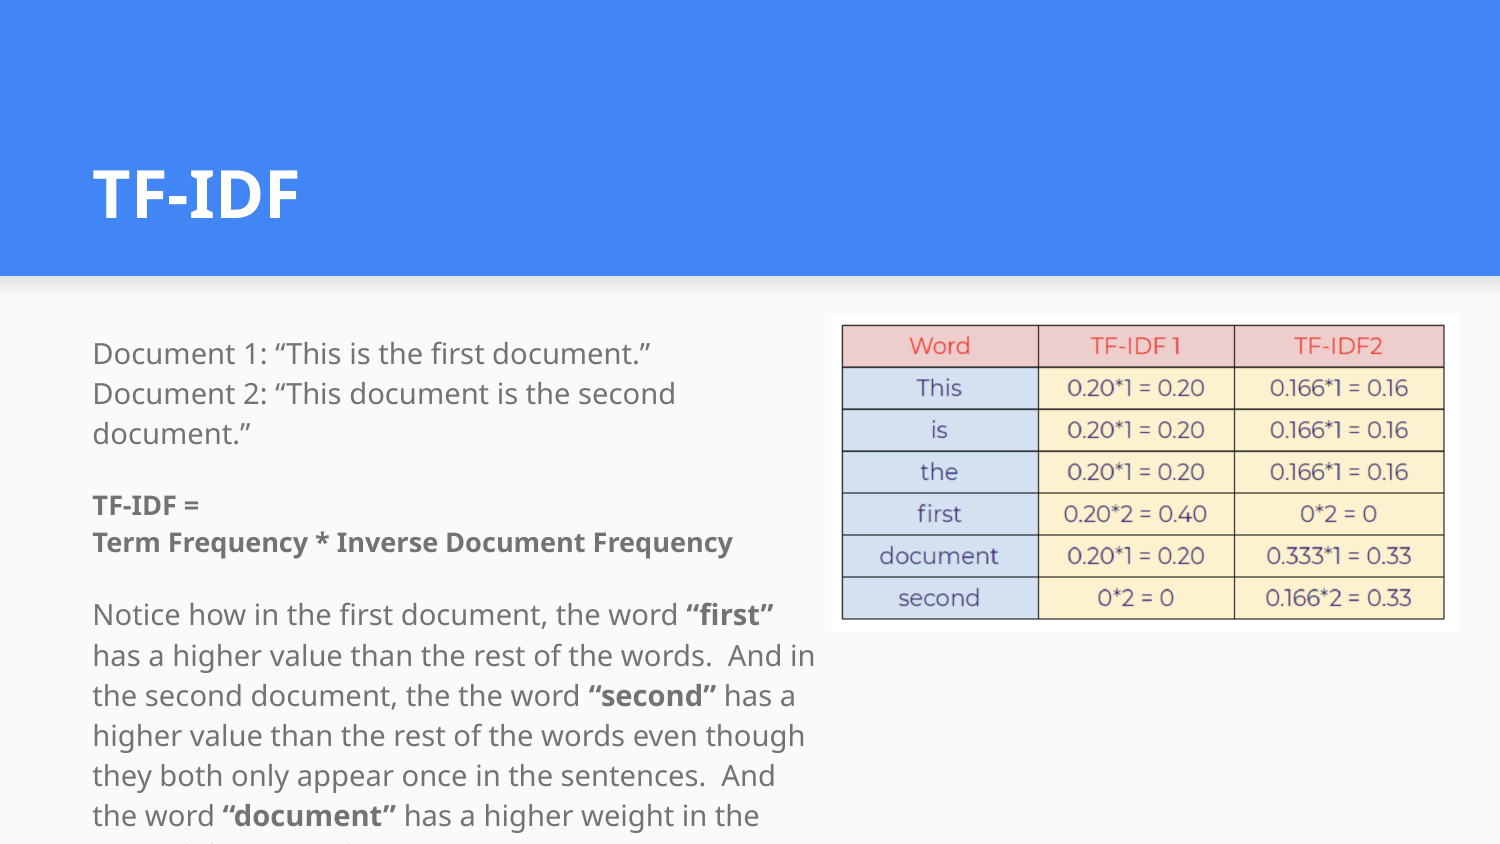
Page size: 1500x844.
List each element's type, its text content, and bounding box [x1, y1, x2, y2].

title TF-IDF [77, 121, 1427, 248]
list Document 1: “This is the first document.” Document 2: “This document is the second document.” TF-IDF = Term Frequency * Inverse Document Frequency Notice how in the first document, the word “first” has a higher value than the rest of the words. And in the second document, the the word “second” has a higher value than the rest of the words even though they both only appear once in the sentences. And the word “document” has a higher weight in the second document because it appears twice. [77, 314, 832, 760]
picture [831, 314, 1459, 632]
